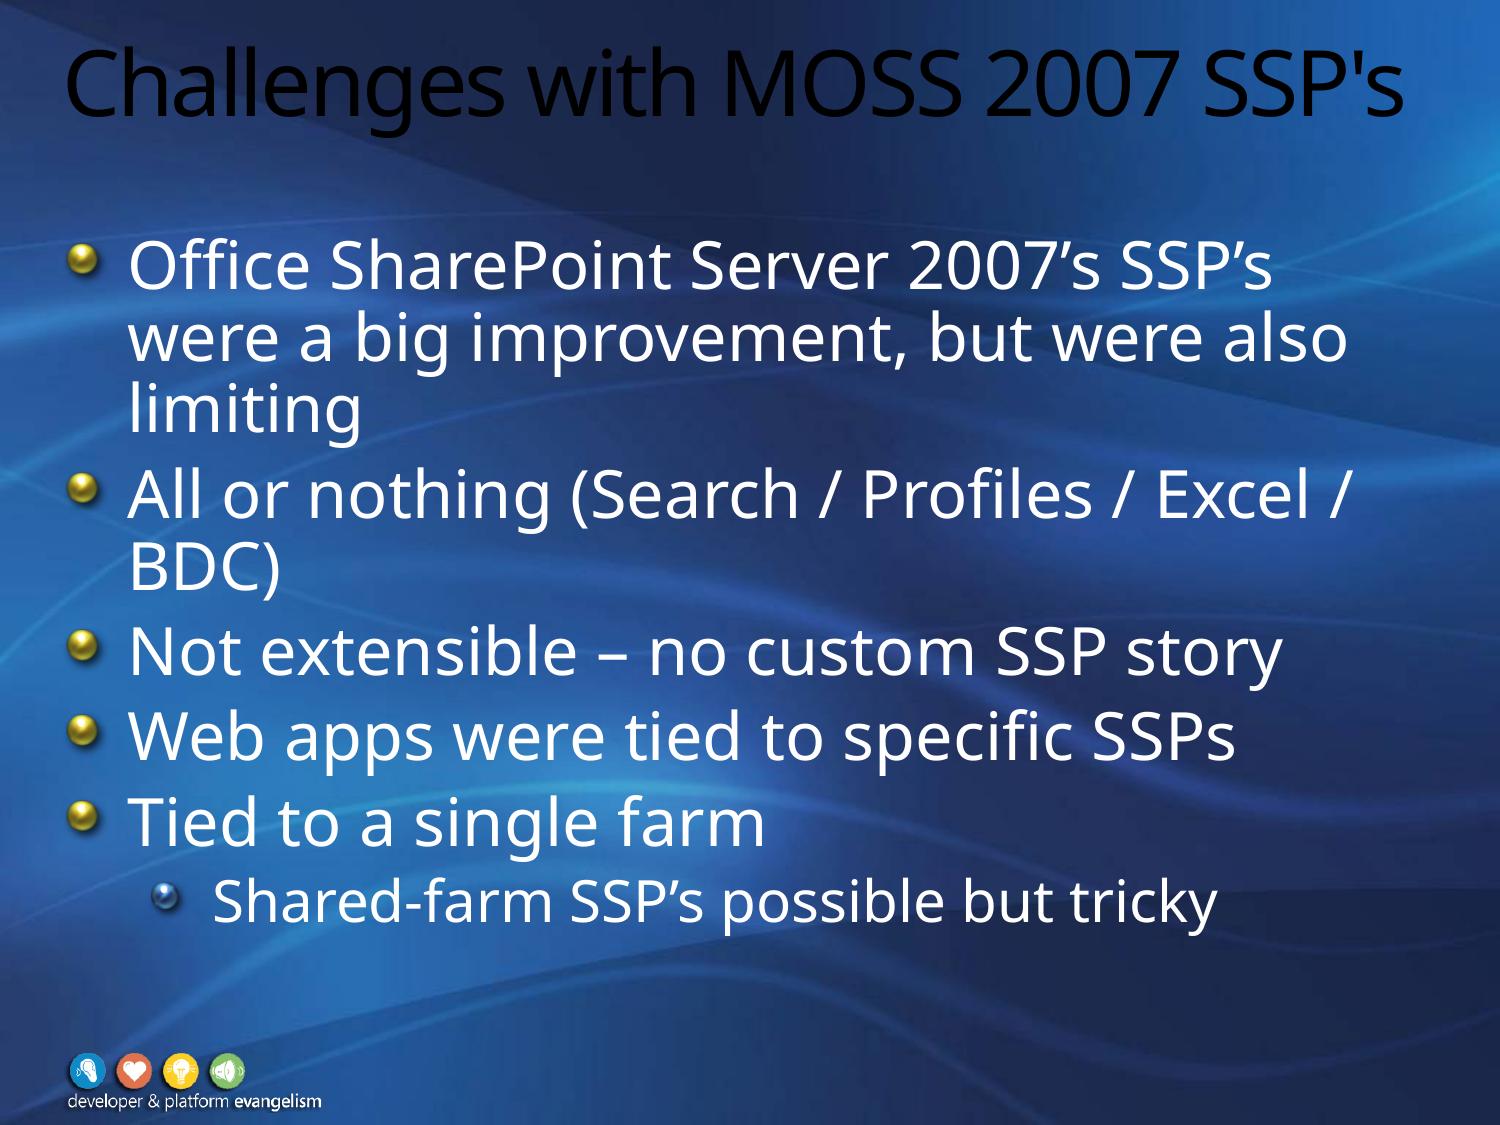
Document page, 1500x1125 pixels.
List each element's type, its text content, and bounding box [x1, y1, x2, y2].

picture [0, 0, 1500, 1125]
title Challenges with MOSS 2007 SSP's [62, 37, 1438, 138]
list Office SharePoint Server 2007’s SSP’s were a big improvement, but were also limiting All or nothing (Search / Profiles / Excel / BDC) Not extensible – no custom SSP story Web apps were tied to specific SSPs Tied to a single farm Shared-farm SSP’s possible but tricky [62, 231, 1438, 595]
